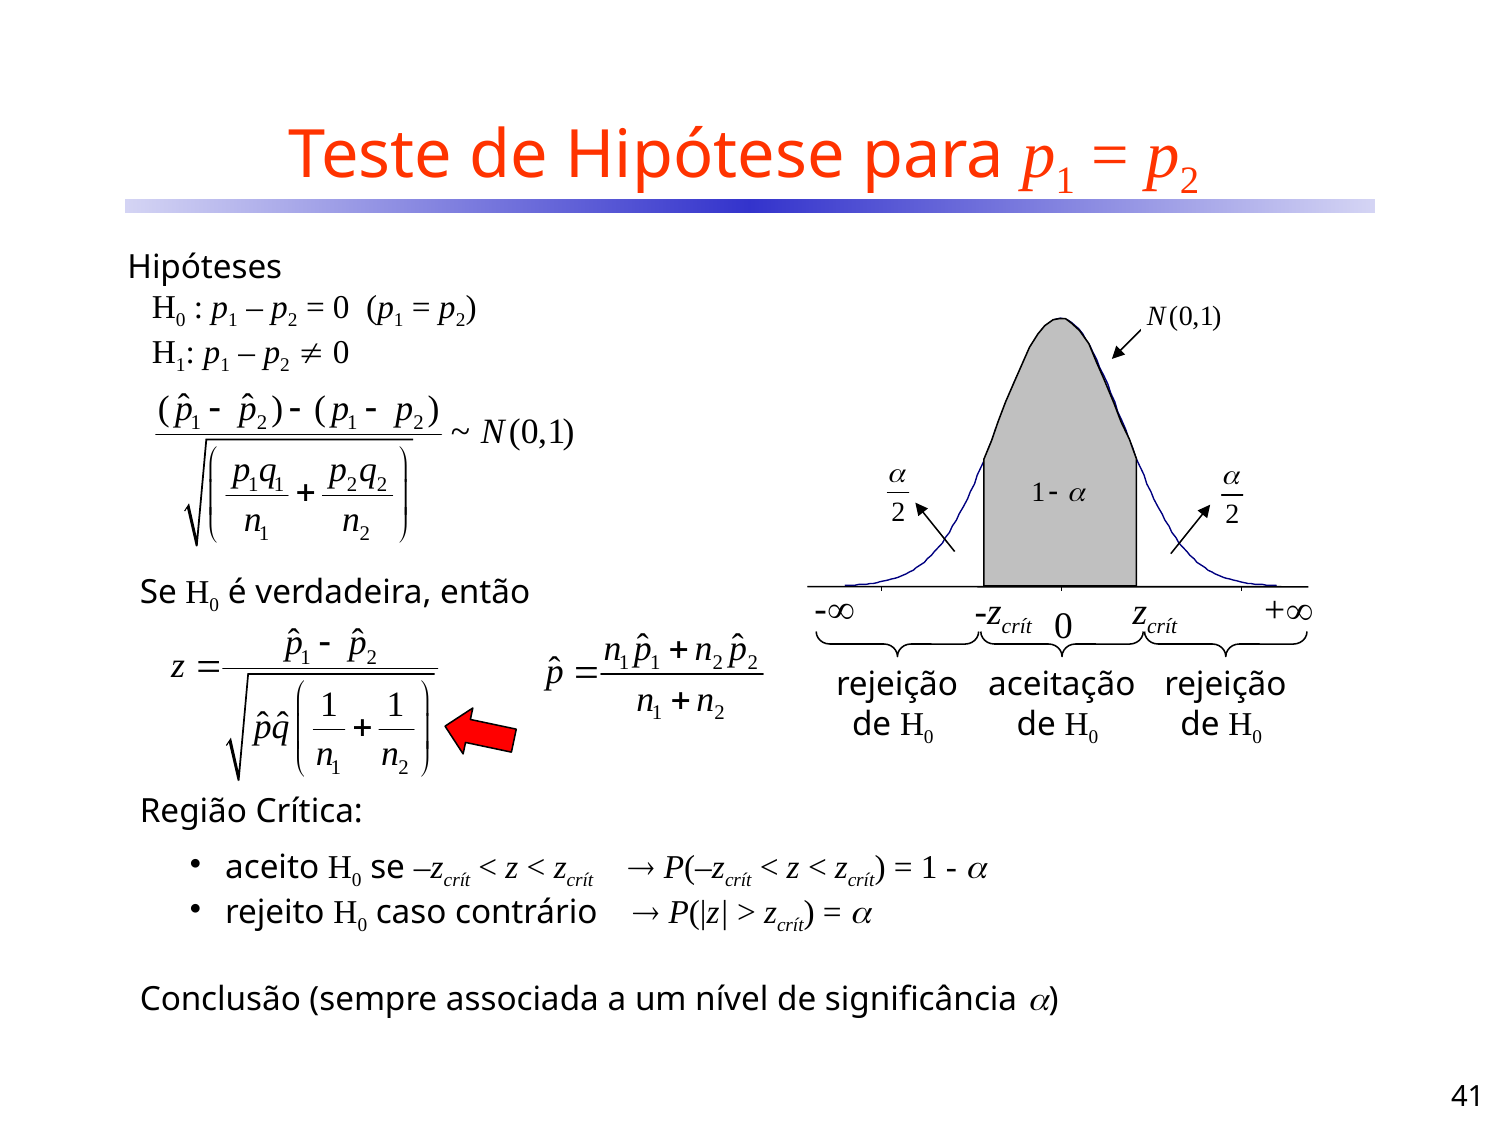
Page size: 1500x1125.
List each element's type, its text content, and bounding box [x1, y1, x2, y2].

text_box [535, 626, 772, 728]
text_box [815, 318, 1308, 751]
text_box Região Crítica: [124, 782, 638, 837]
text_box Se H0 é verdadeira, então [124, 562, 638, 623]
text_box [448, 708, 517, 754]
text_box aceito H0 se –zcrít < z < zcrít  P(–zcrít < z < zcrít) = 1 -  rejeito H0 caso contrário  P(|z| > zcrít) =  [174, 837, 1034, 943]
text_box Hipóteses H0 : p1 – p2 = 0 (p1 = p2) H1: p1 – p2  0 [112, 237, 680, 383]
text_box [799, 299, 1329, 654]
text_box Conclusão (sempre associada a um nível de significância ) [124, 969, 1112, 1025]
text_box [149, 386, 582, 554]
slide_number 41 [1186, 1049, 1500, 1125]
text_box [163, 620, 444, 788]
title Teste de Hipótese para p1 = p2 [49, 99, 1438, 213]
